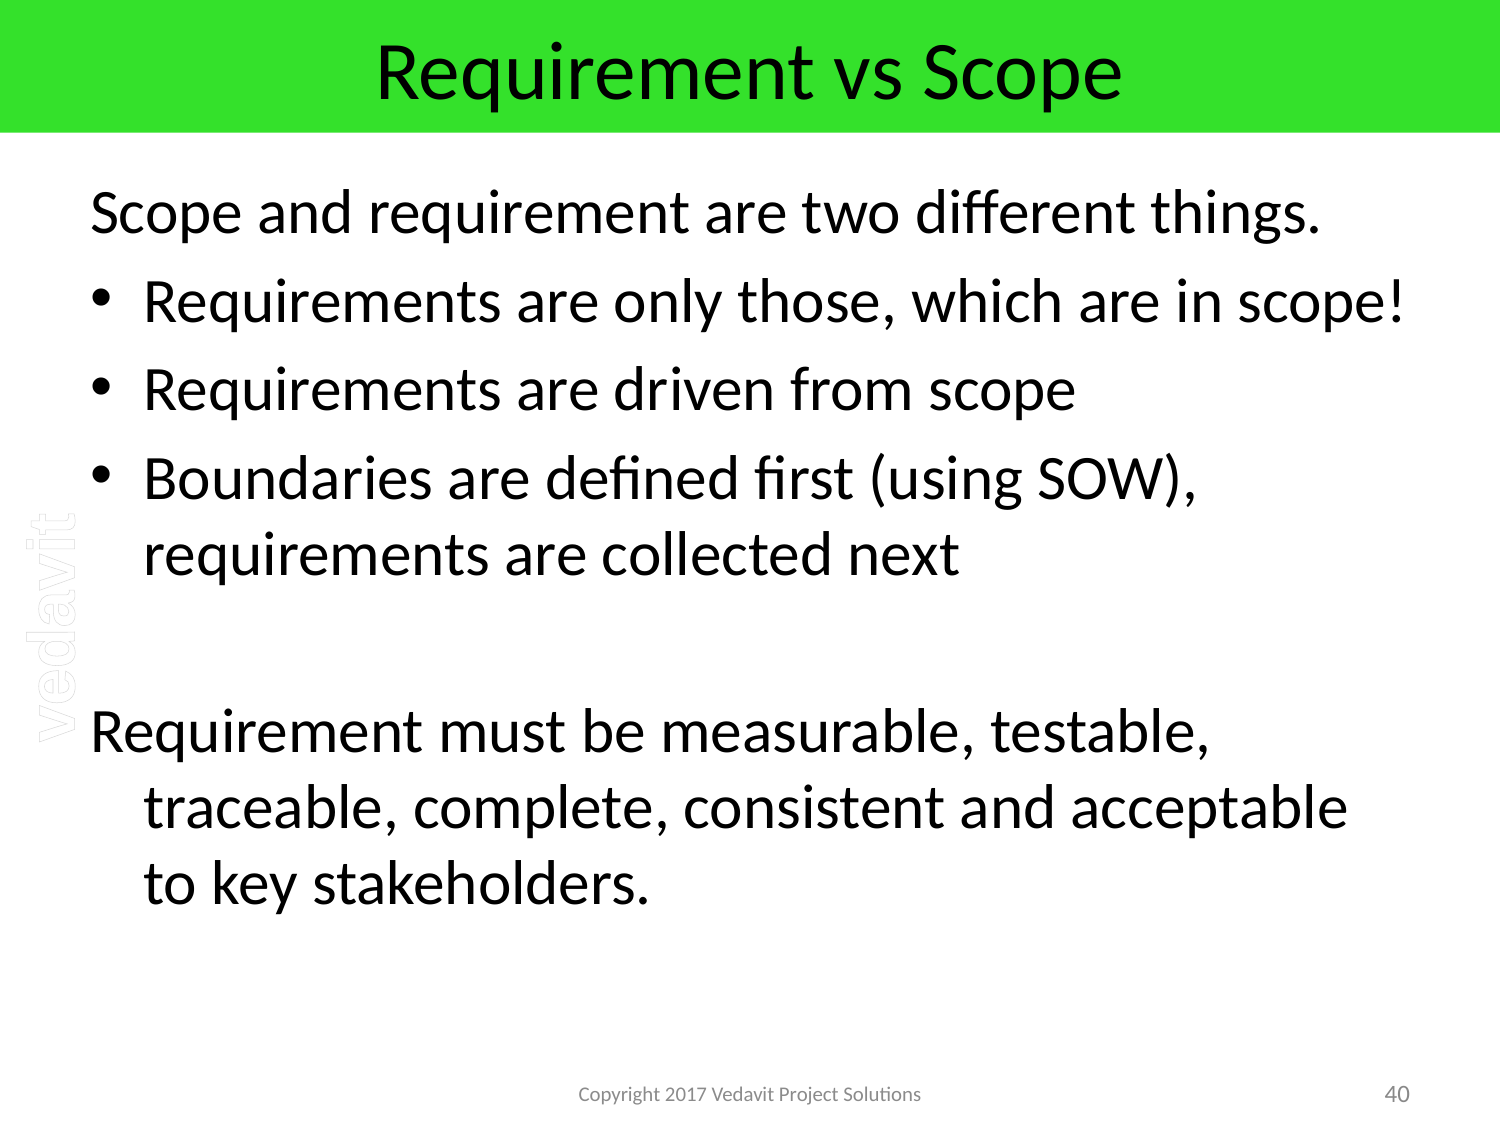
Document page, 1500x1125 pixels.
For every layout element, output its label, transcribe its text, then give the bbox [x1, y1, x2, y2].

title Requirement vs Scope [0, 0, 1500, 133]
slide_number 96 [1074, 1062, 1425, 1123]
list Scope and requirement are two different things. Requirements are only those, which are in scope! Requirements are driven from scope Boundaries are defined first (using SOW), requirements are collected next Requirement must be measurable, testable, traceable, complete, consistent and acceptable to key stakeholders. [75, 162, 1425, 1000]
footer Copyright 2017 Vedavit Project Solutions [512, 1062, 988, 1123]
